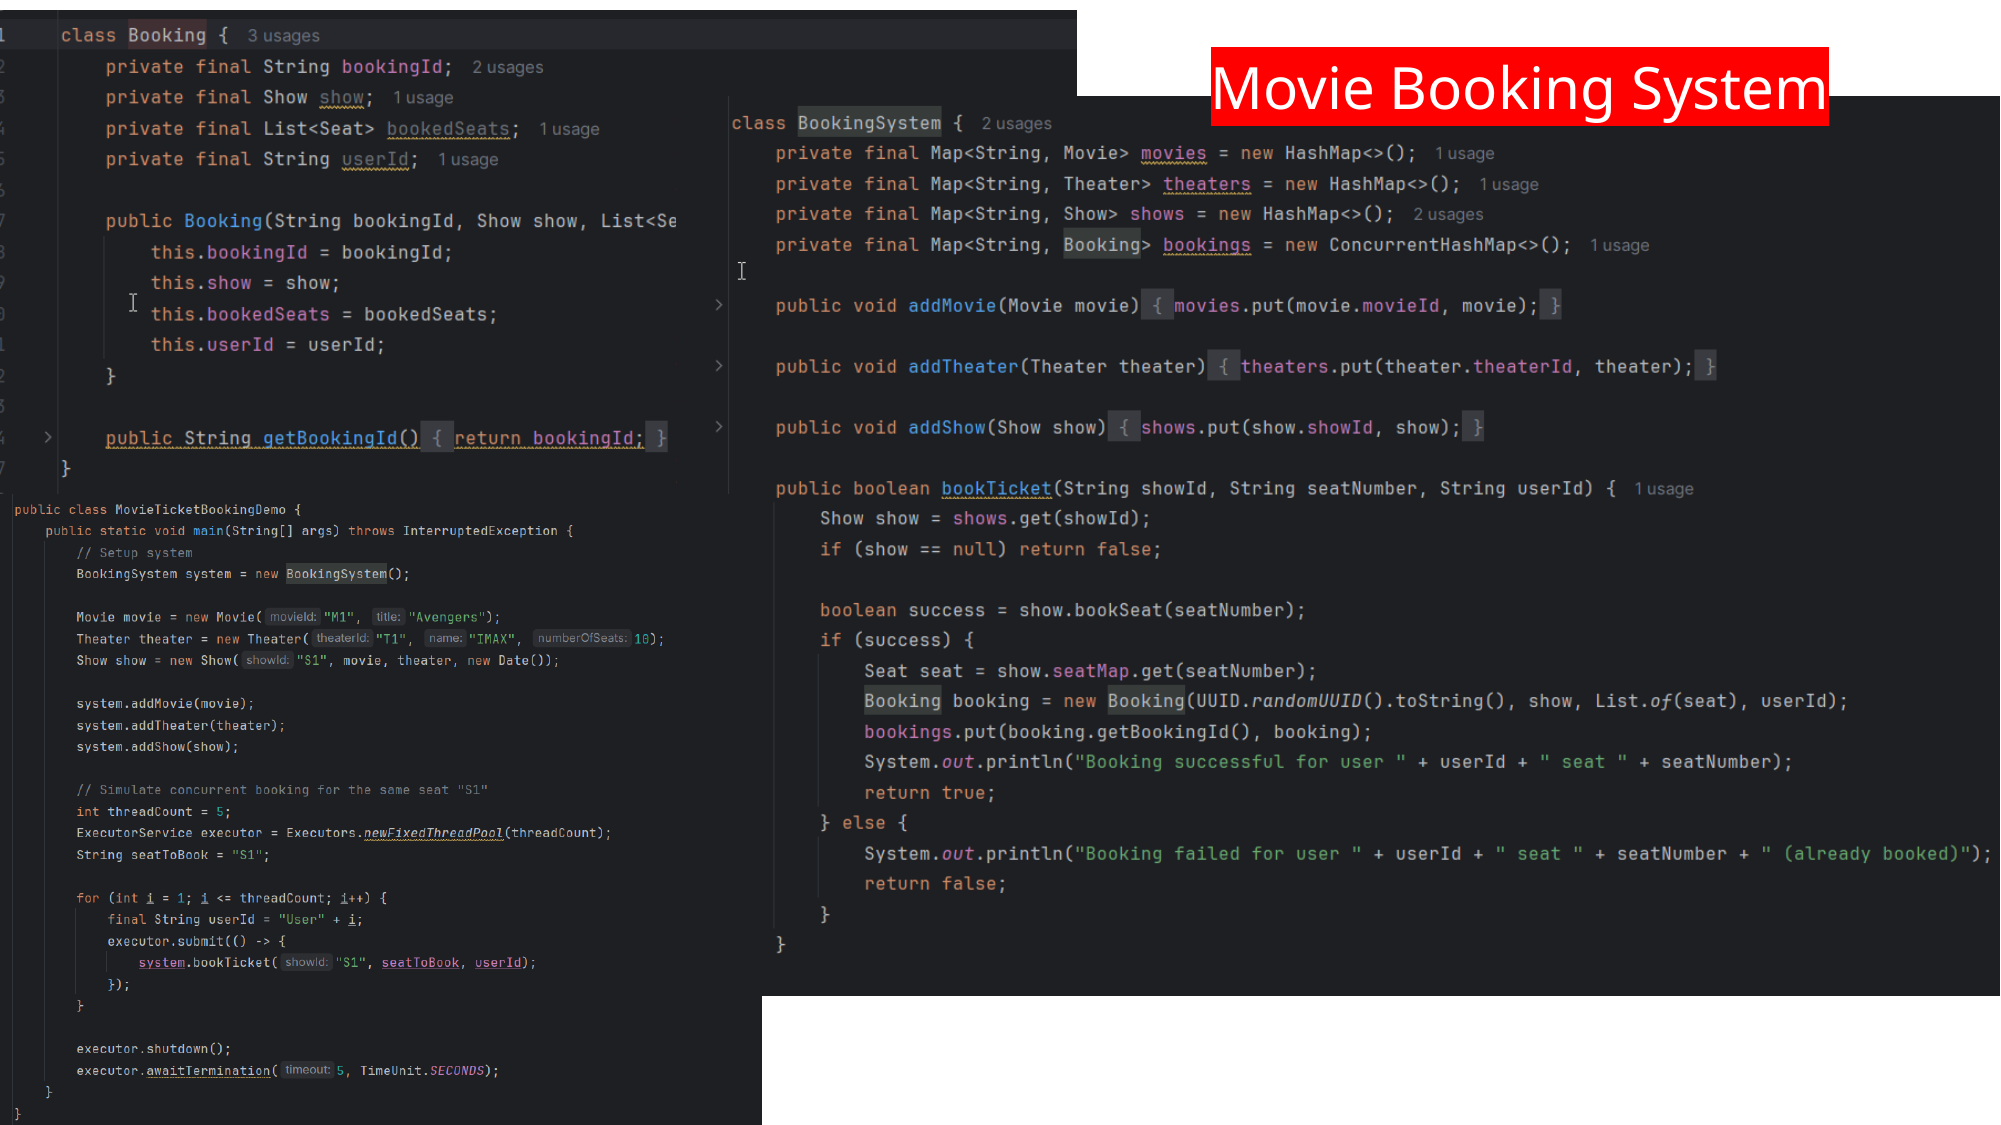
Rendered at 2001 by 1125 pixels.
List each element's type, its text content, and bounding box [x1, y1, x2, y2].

text_box Movie Booking System [1196, 43, 1987, 95]
picture [0, 10, 2000, 1125]
